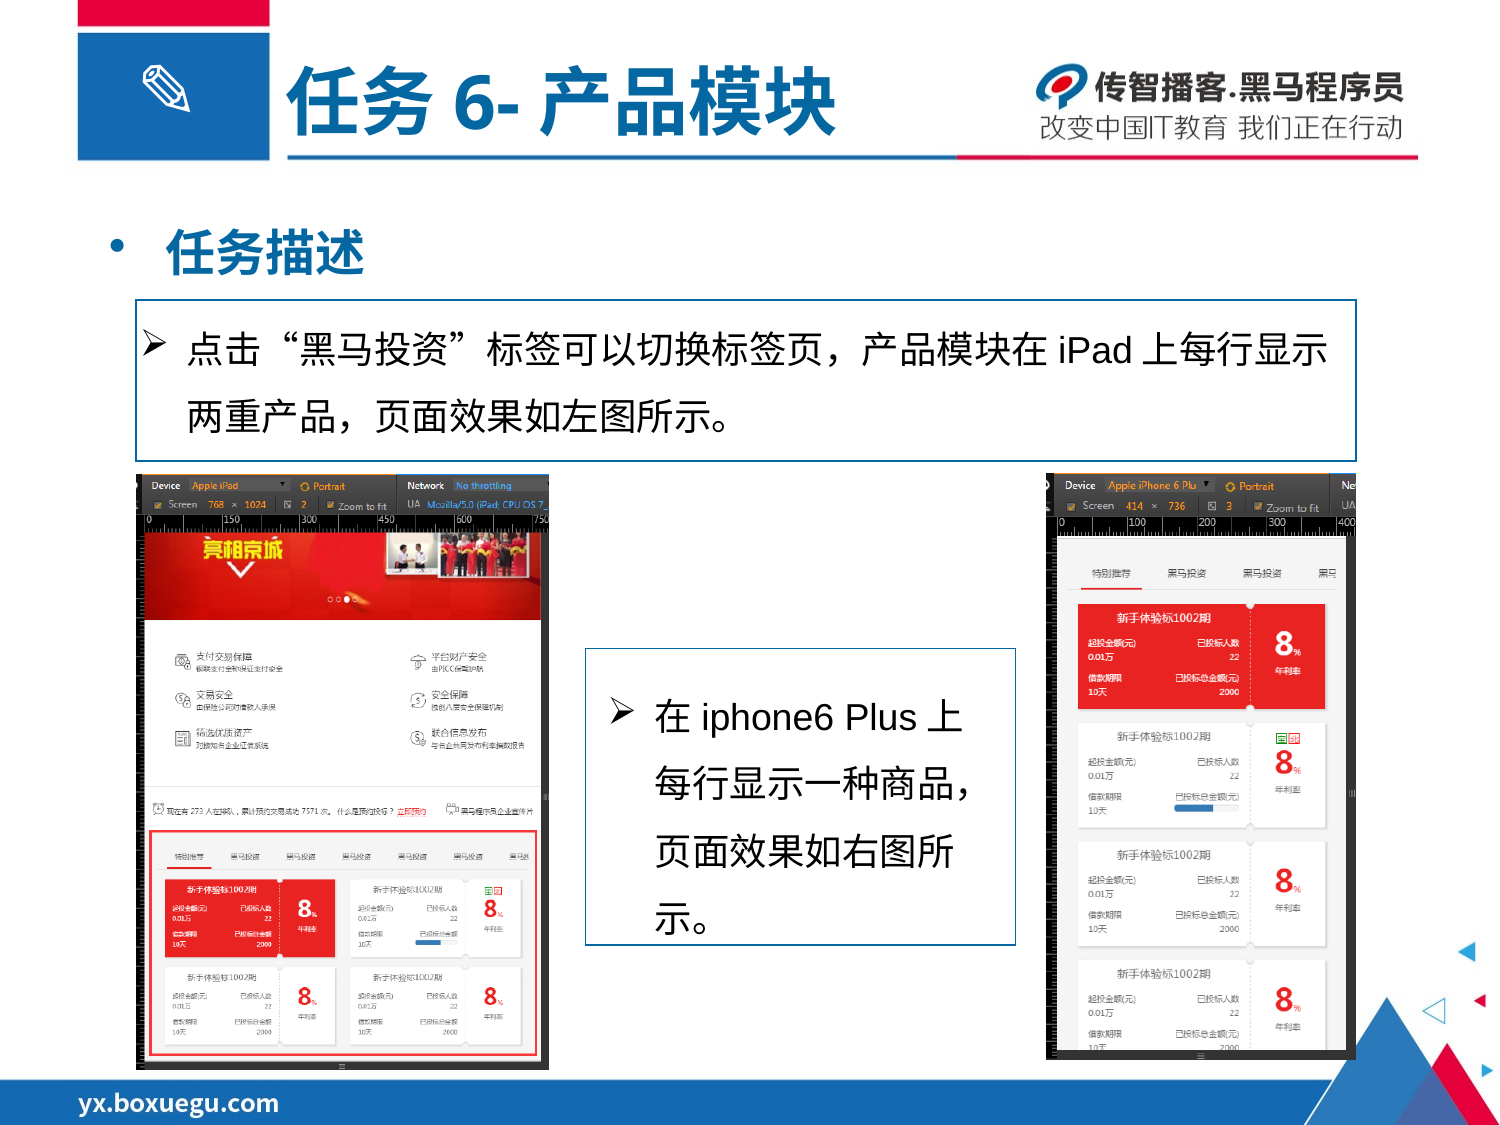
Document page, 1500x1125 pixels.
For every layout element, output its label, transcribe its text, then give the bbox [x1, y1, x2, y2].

text_box 任务6-产品模块 [271, 39, 1499, 159]
text_box [135, 299, 1357, 462]
text_box 任务描述 [93, 184, 380, 289]
text_box [584, 647, 1017, 946]
picture [0, 0, 1500, 1125]
text_box 点击“黑马投资”标签可以切换标签页，产品模块在iPad上每行显示两重产品，页面效果如左图所示。 [124, 295, 1356, 446]
text_box 在iphone6 Plus上每行显示一种商品，页面效果如右图所示。 [593, 662, 986, 948]
